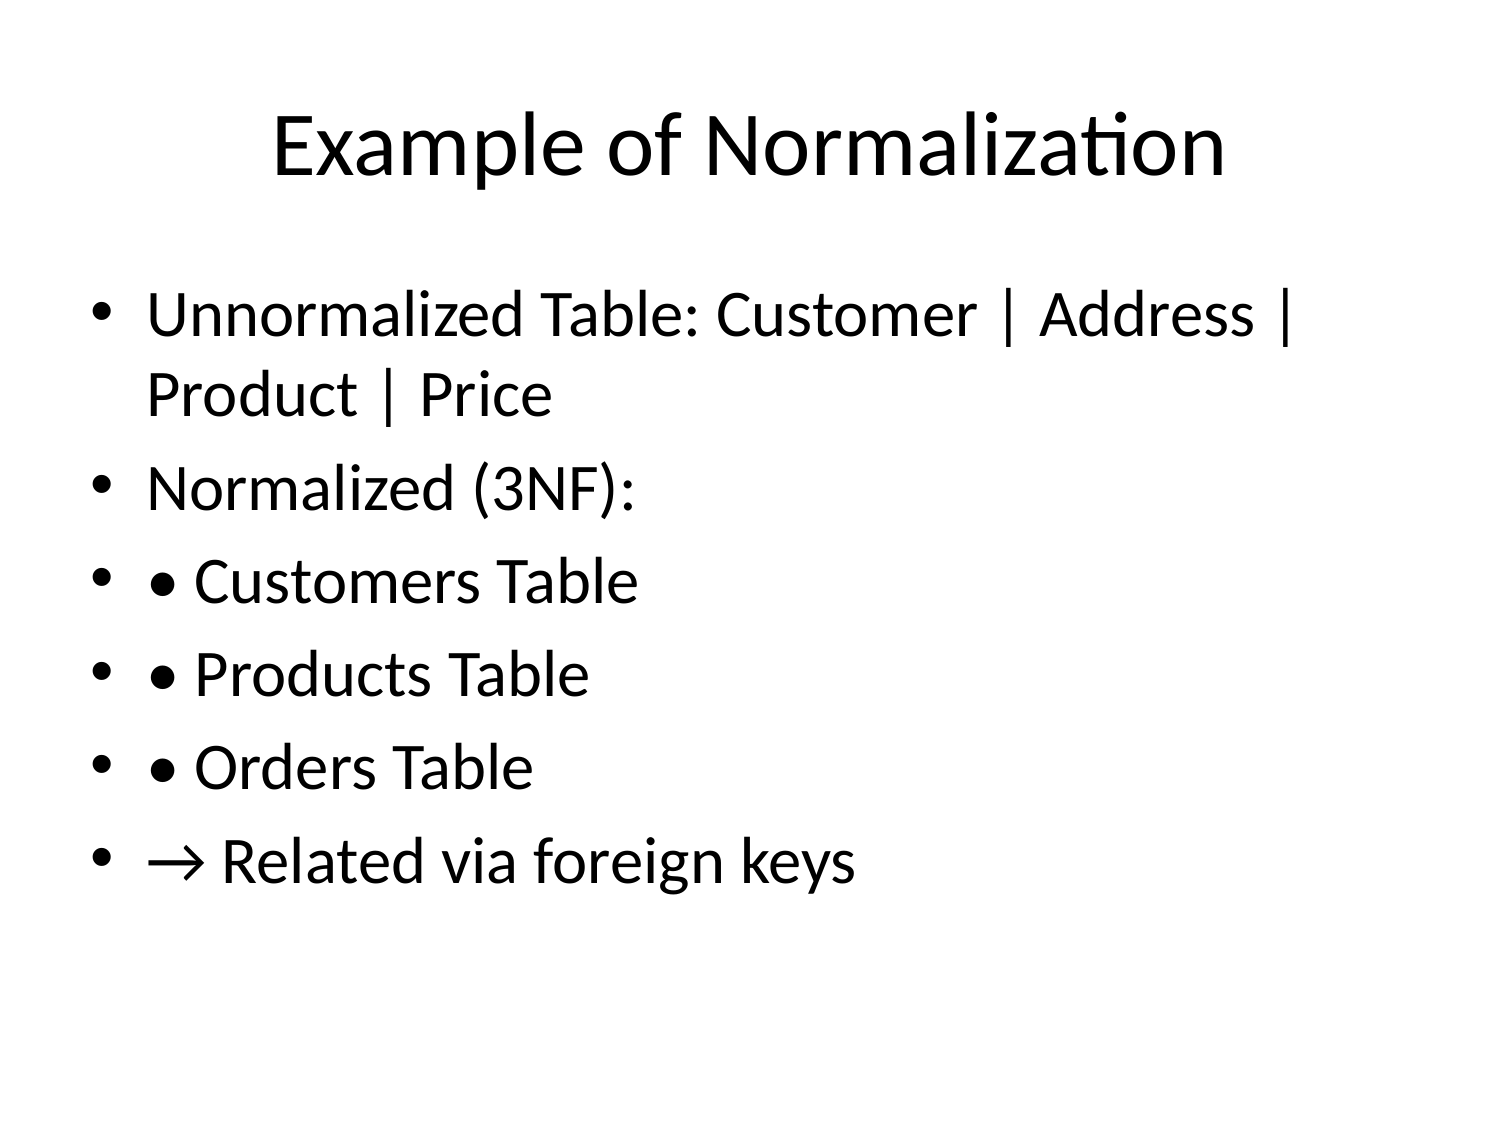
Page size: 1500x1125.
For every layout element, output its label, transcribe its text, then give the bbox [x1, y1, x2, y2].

title Example of Normalization [75, 45, 1425, 233]
list Unnormalized Table: Customer | Address | Product | Price Normalized (3NF): • Customers Table • Products Table • Orders Table → Related via foreign keys [75, 262, 1425, 1005]
